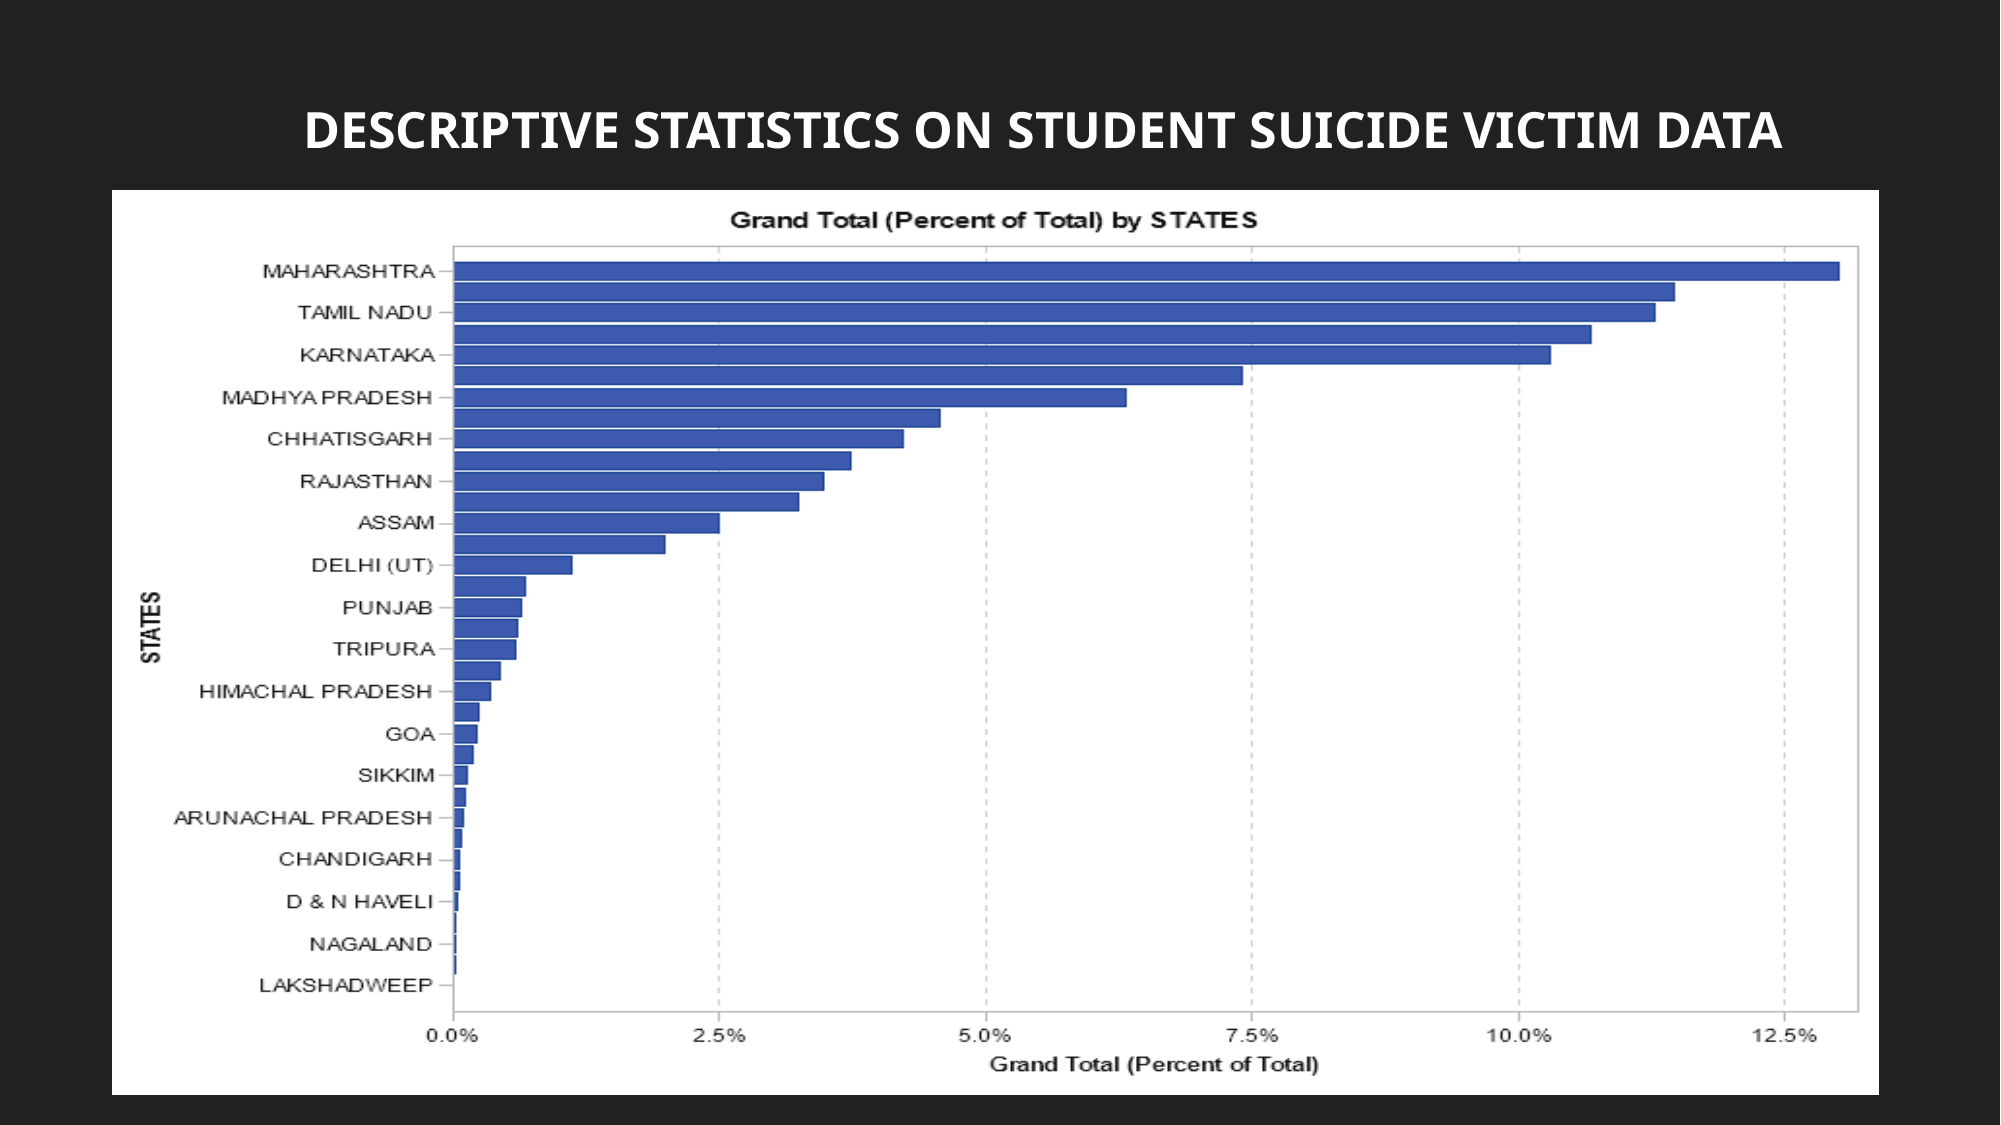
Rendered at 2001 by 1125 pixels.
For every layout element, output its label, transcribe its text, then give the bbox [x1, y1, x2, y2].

picture [112, 190, 1879, 1095]
text_box DESCRIPTIVE STATISTICS ON STUDENT SUICIDE VICTIM DATA [288, 91, 1799, 166]
